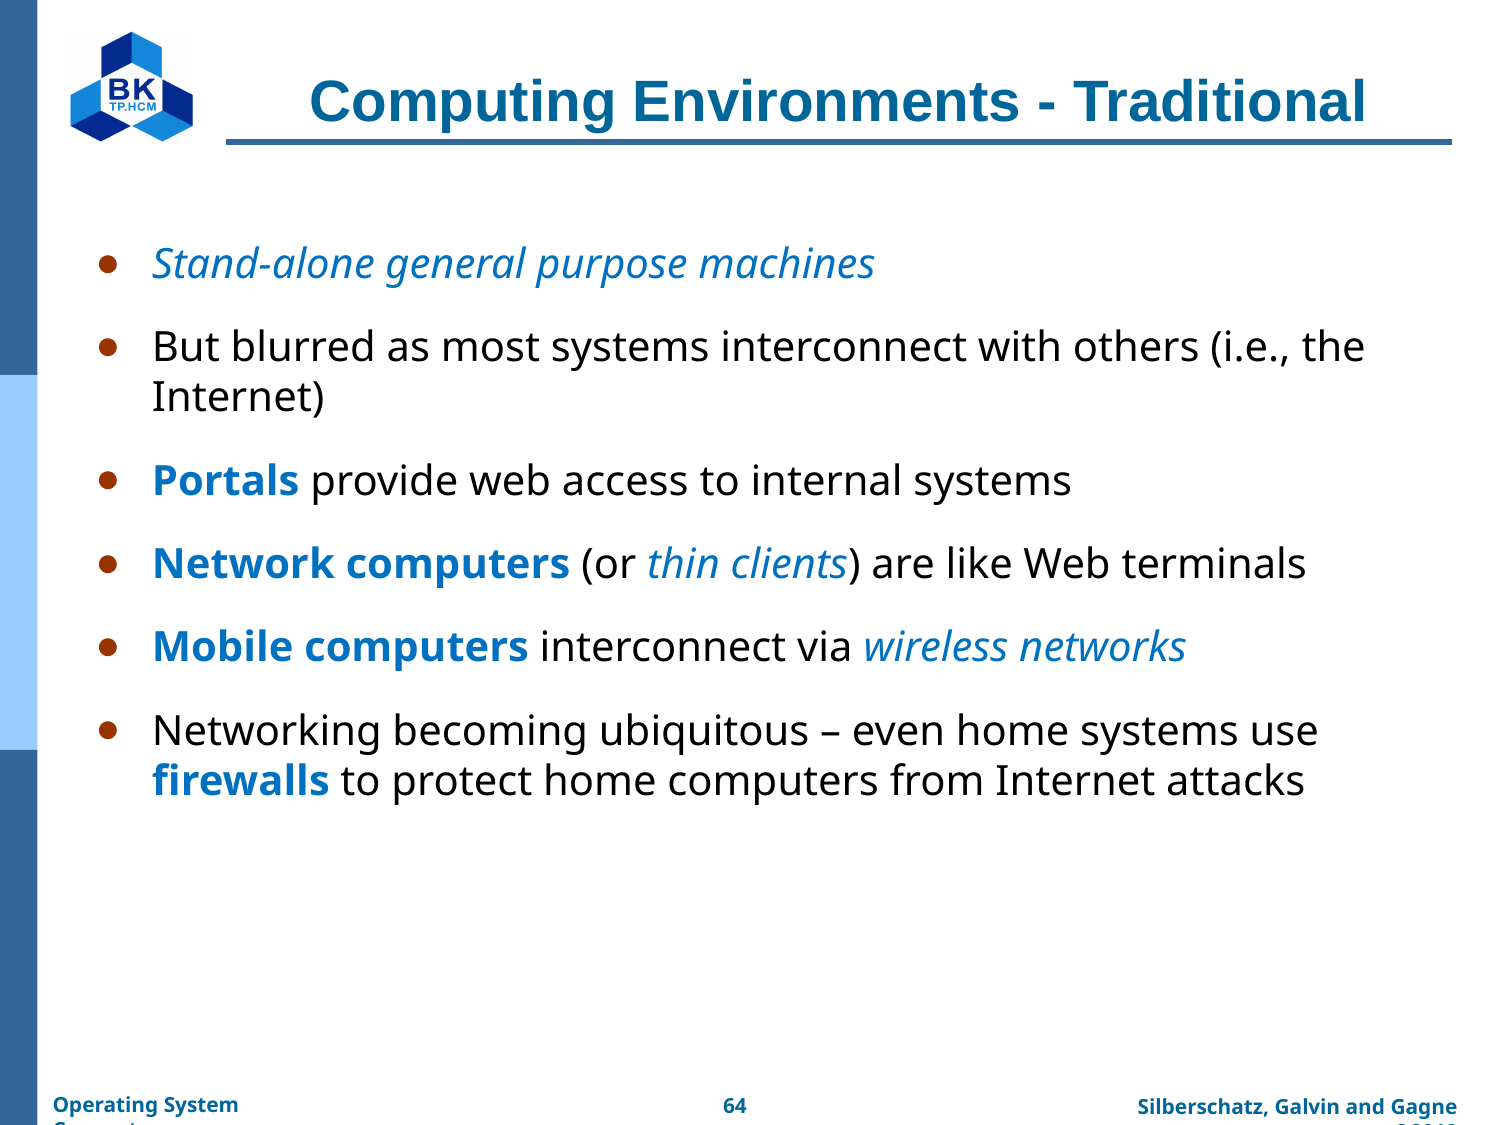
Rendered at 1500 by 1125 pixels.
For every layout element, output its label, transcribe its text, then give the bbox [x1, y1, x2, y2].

list Stand-alone general purpose machines But blurred as most systems interconnect with others (i.e., the Internet) Portals provide web access to internal systems Network computers (or thin clients) are like Web terminals Mobile computers interconnect via wireless networks Networking becoming ubiquitous – even home systems use firewalls to protect home computers from Internet attacks [80, 229, 1453, 1053]
title Computing Environments - Traditional [226, 45, 1452, 141]
picture [69, 30, 194, 143]
